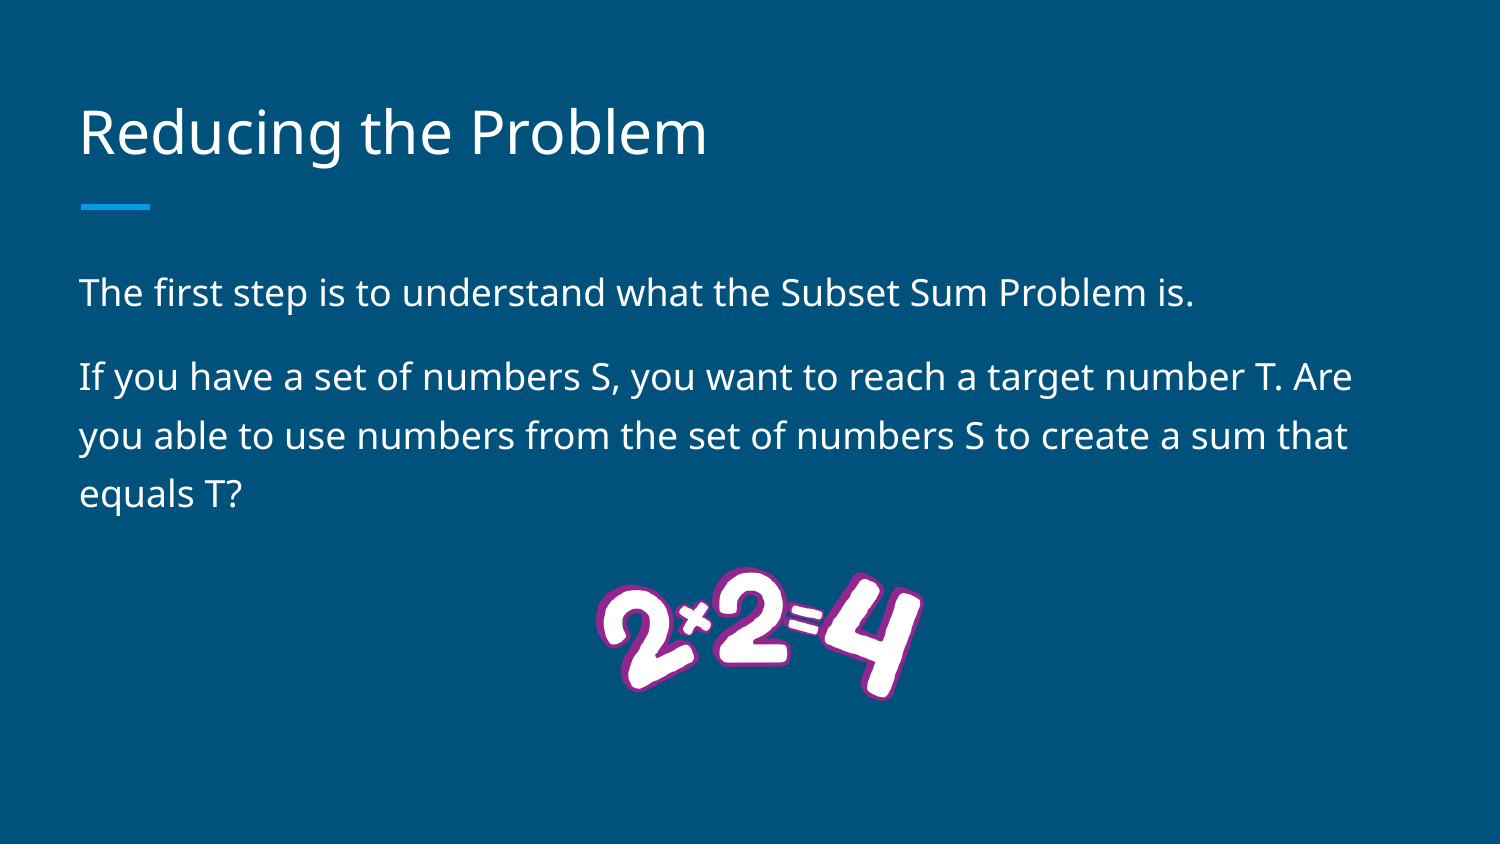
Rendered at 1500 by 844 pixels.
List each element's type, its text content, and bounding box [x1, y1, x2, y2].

picture [597, 585, 698, 692]
picture [713, 568, 923, 700]
title Reducing the Problem [63, 75, 1437, 188]
picture [676, 600, 713, 636]
list The first step is to understand what the Subset Sum Problem is. If you have a set of numbers S, you want to reach a target number T. Are you able to use numbers from the set of numbers S to create a sum that equals T? [63, 244, 1437, 750]
